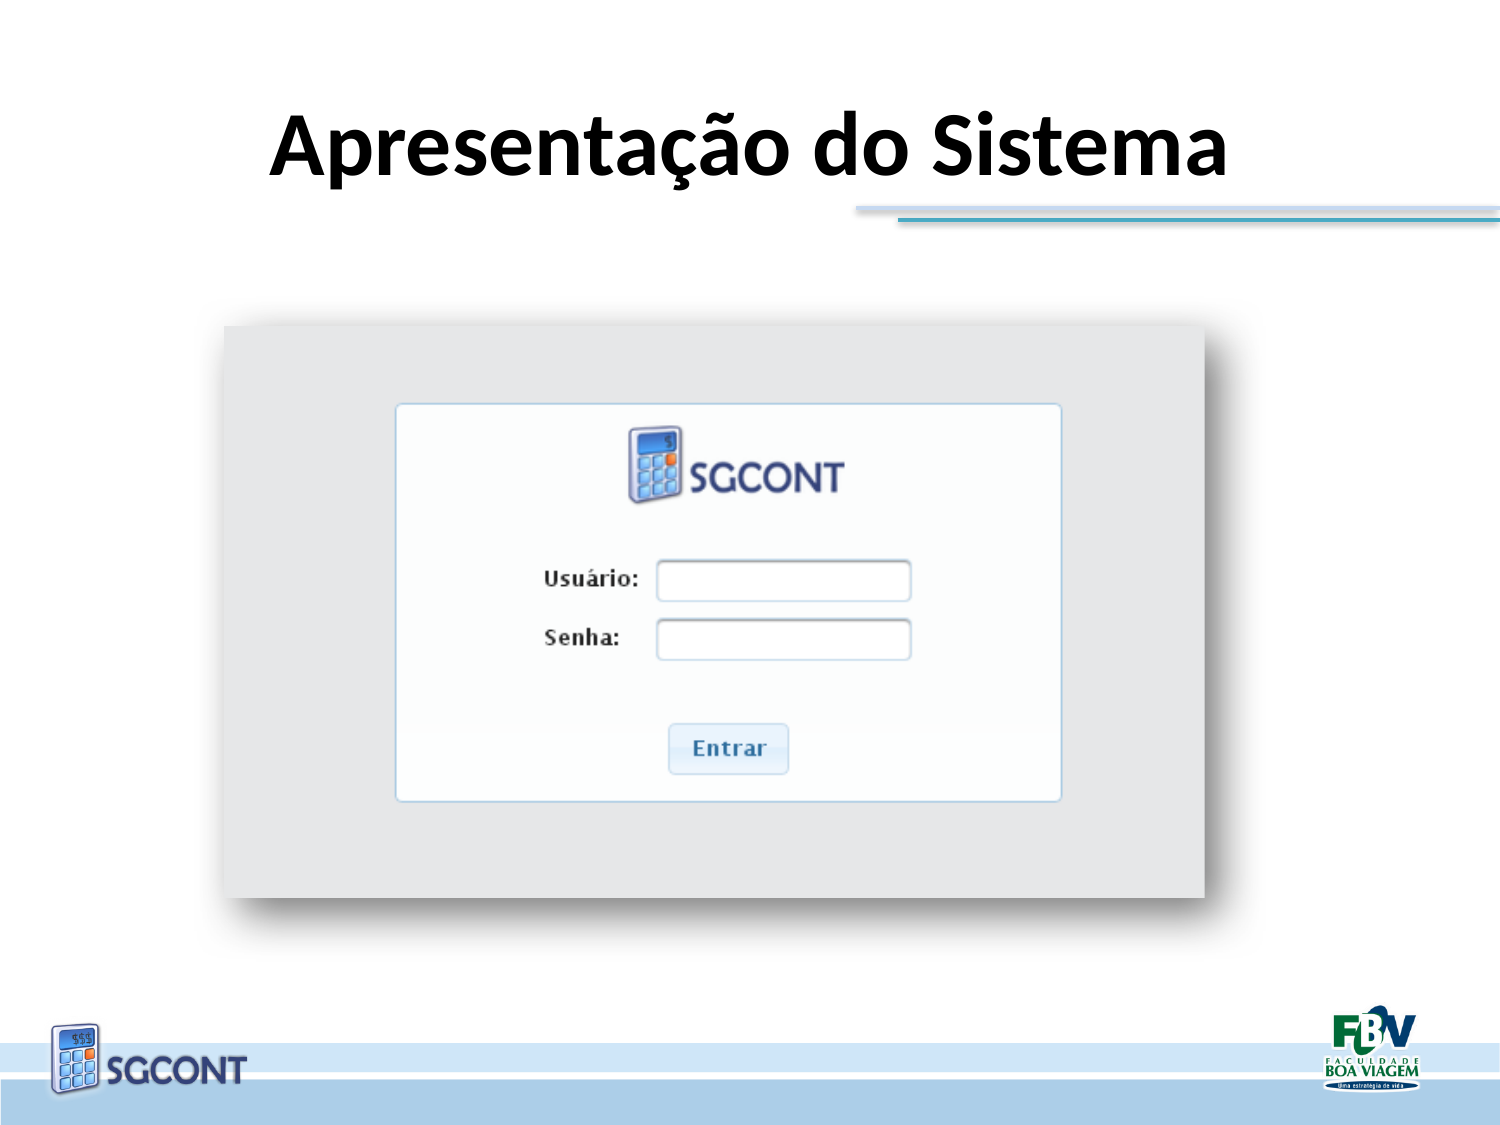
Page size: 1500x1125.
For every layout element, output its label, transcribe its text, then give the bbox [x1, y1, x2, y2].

picture [0, 999, 1500, 1125]
picture [223, 326, 1205, 898]
title Apresentação do Sistema [75, 45, 1425, 233]
